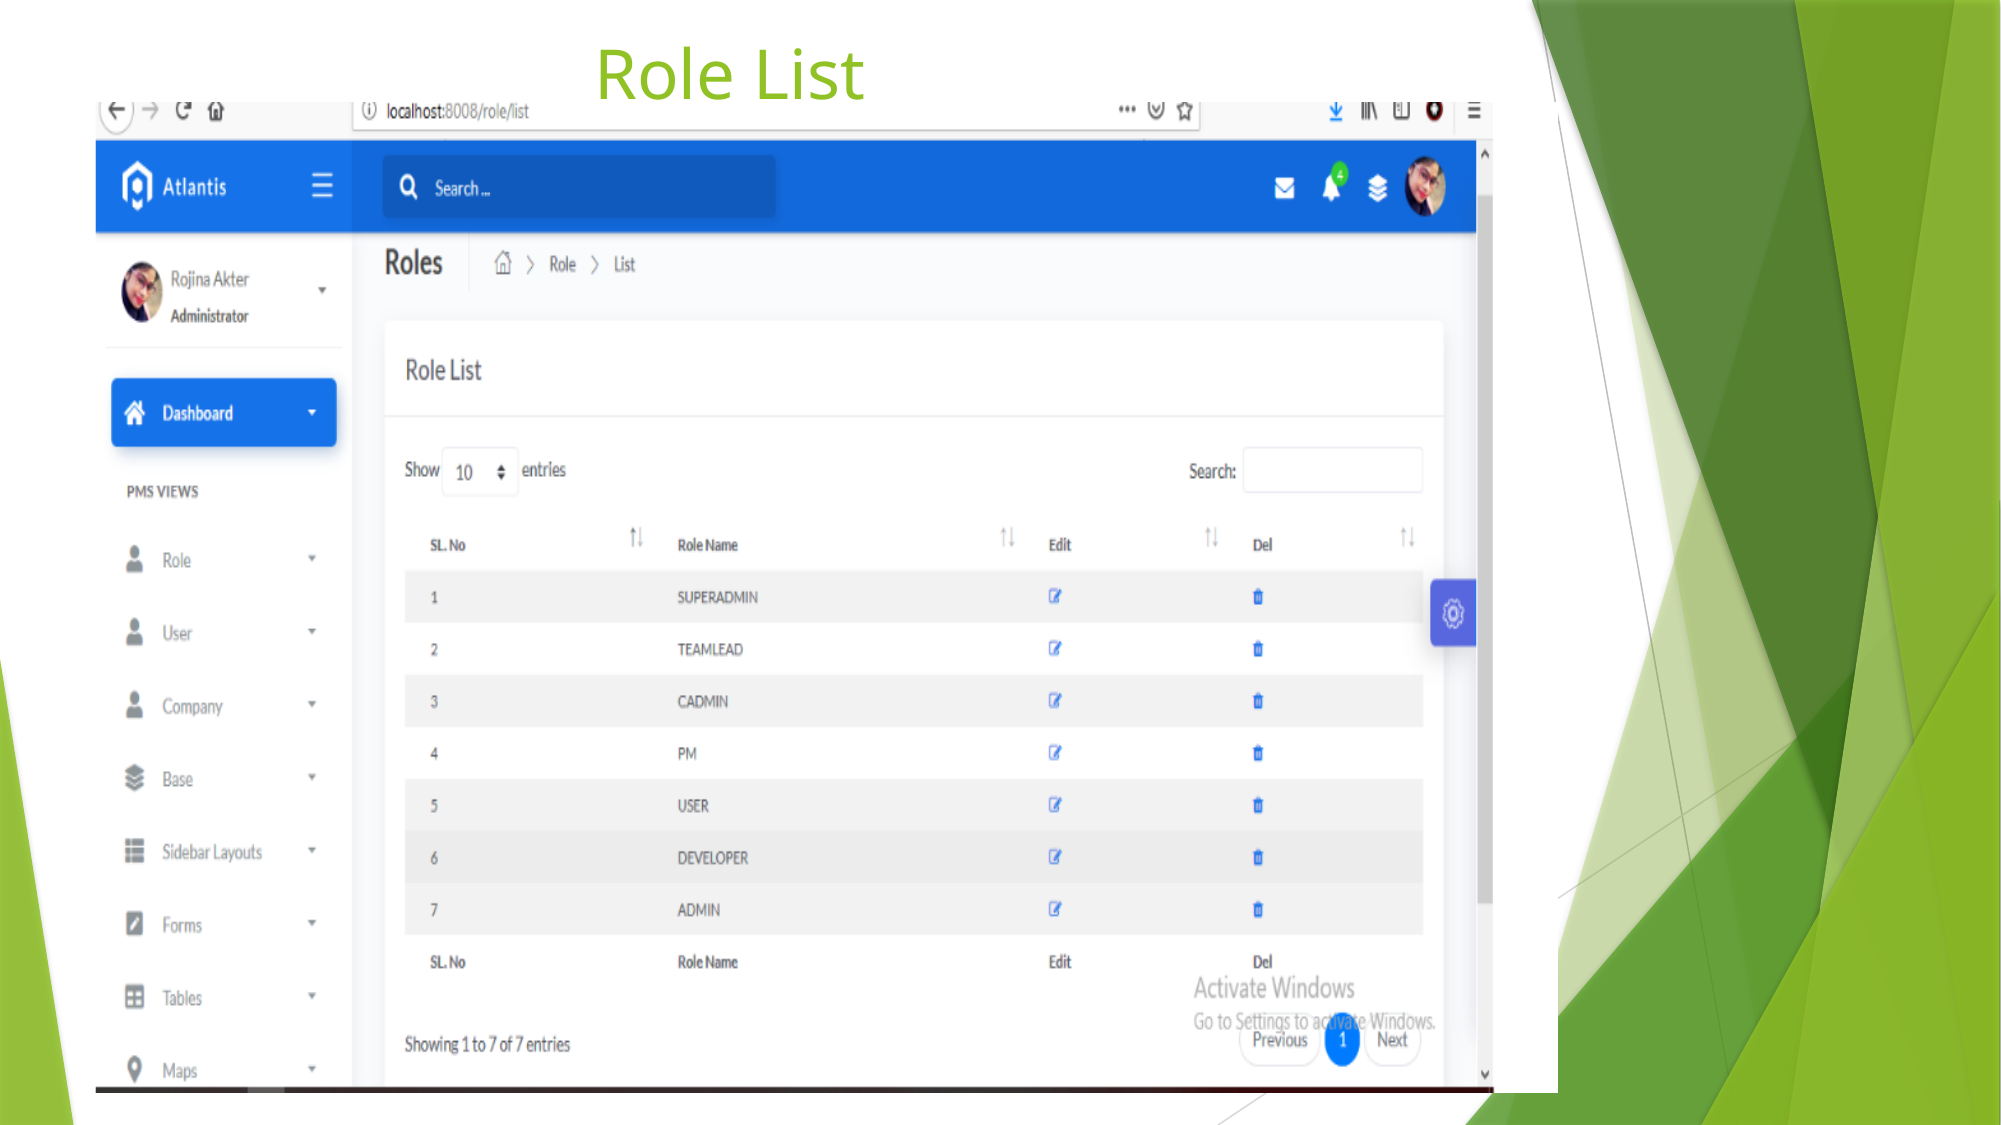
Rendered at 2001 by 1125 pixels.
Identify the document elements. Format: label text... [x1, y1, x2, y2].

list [87, 102, 1559, 1094]
title Role List [111, 23, 1522, 101]
